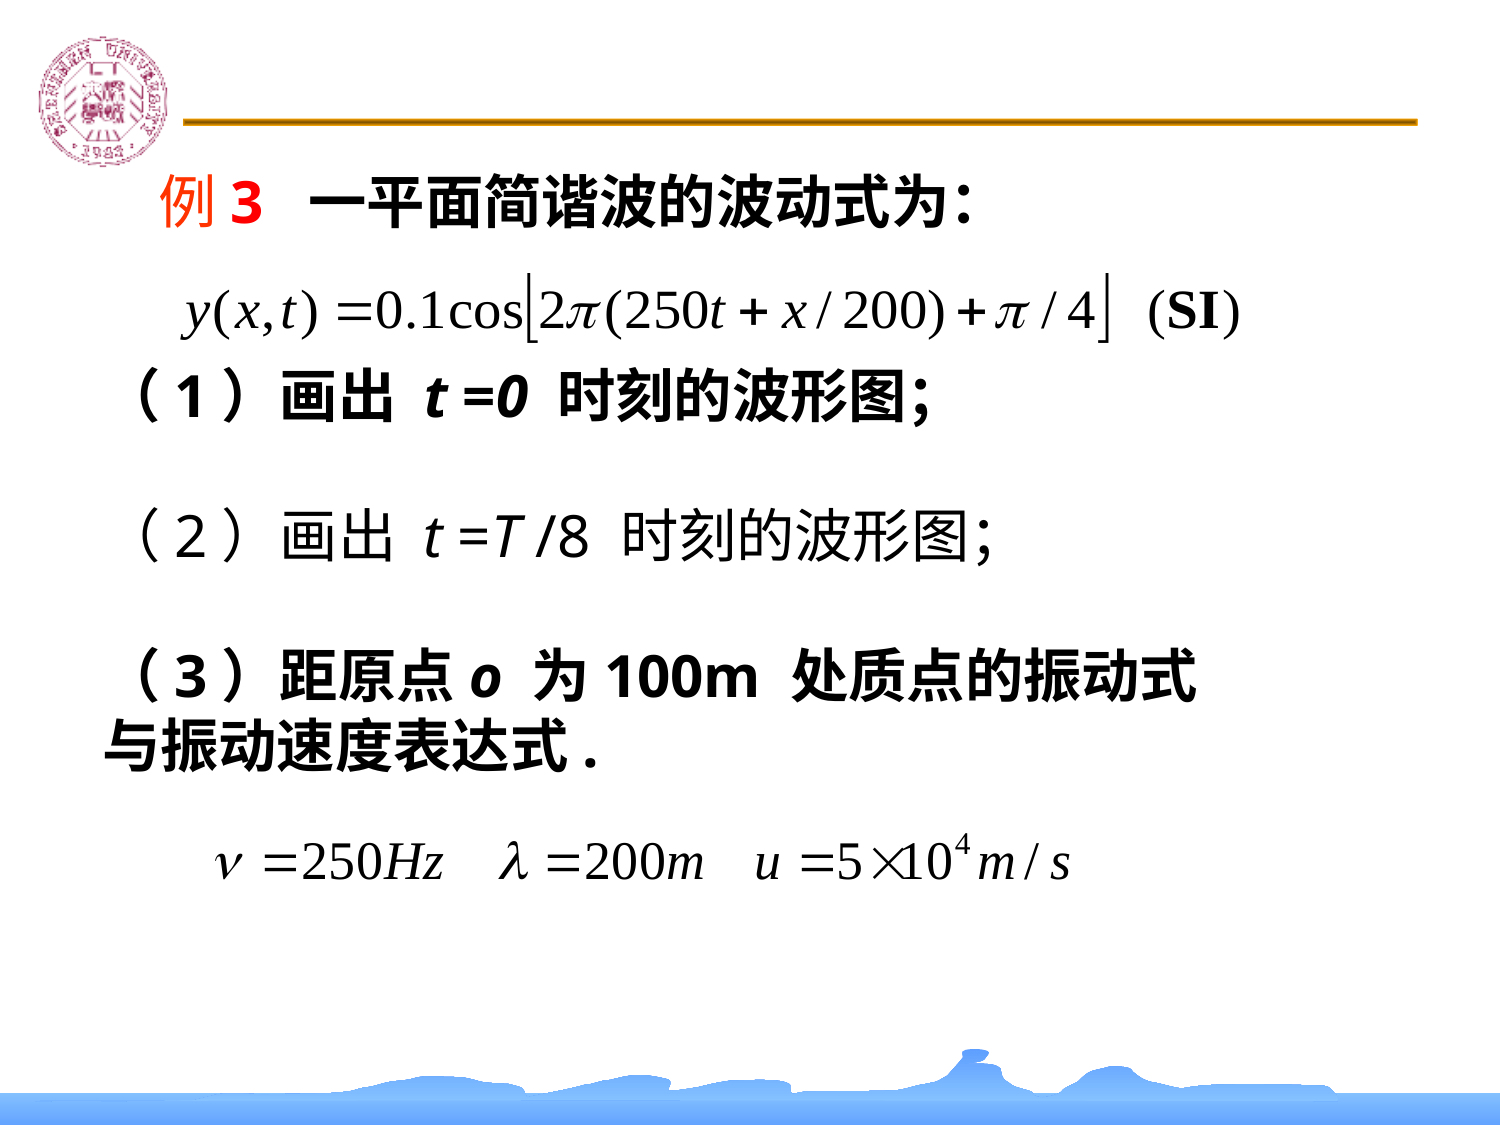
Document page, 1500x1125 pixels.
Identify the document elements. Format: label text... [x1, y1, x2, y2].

picture [23, 23, 188, 176]
title 例3 一平面简谐波的波动式为： [143, 131, 1419, 269]
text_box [210, 820, 1083, 902]
text_box （1）画出 t =0 时刻的波形图； （2）画出 t =T /8 时刻的波形图； （3）距原点o 为100m 处质点的振动式与振动速度表达式. [87, 351, 1243, 787]
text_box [170, 272, 1250, 352]
